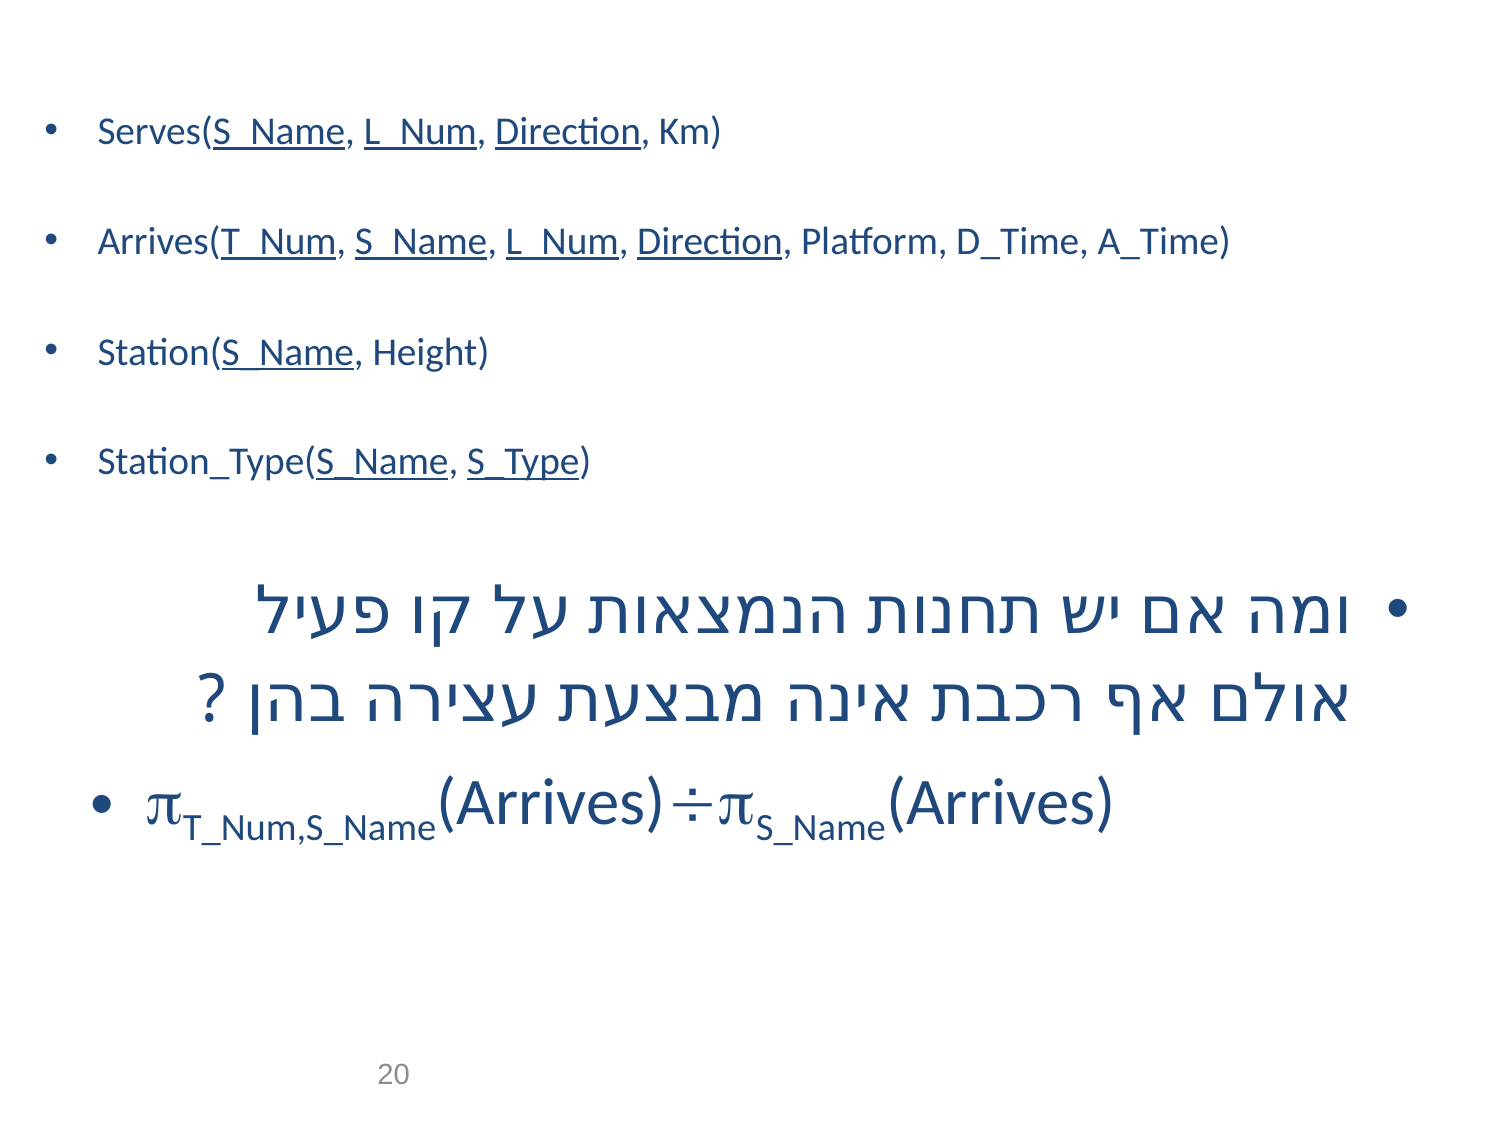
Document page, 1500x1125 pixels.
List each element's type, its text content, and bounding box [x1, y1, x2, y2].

list ומה אם יש תחנות הנמצאות על קו פעיל אולם אף רכבת אינה מבצעת עצירה בהן ? T_Num,S_Name(Arrives)S_Name(Arrives) [75, 457, 1425, 1125]
text_box Serves(S_Name, L_Num, Direction, Km) Arrives(T_Num, S_Name, L_Num, Direction, Platform, D_Time, A_Time) Station(S_Name, Height) Station_Type(S_Name, S_Type) [29, 42, 1349, 492]
slide_number 20 [75, 1042, 425, 1103]
